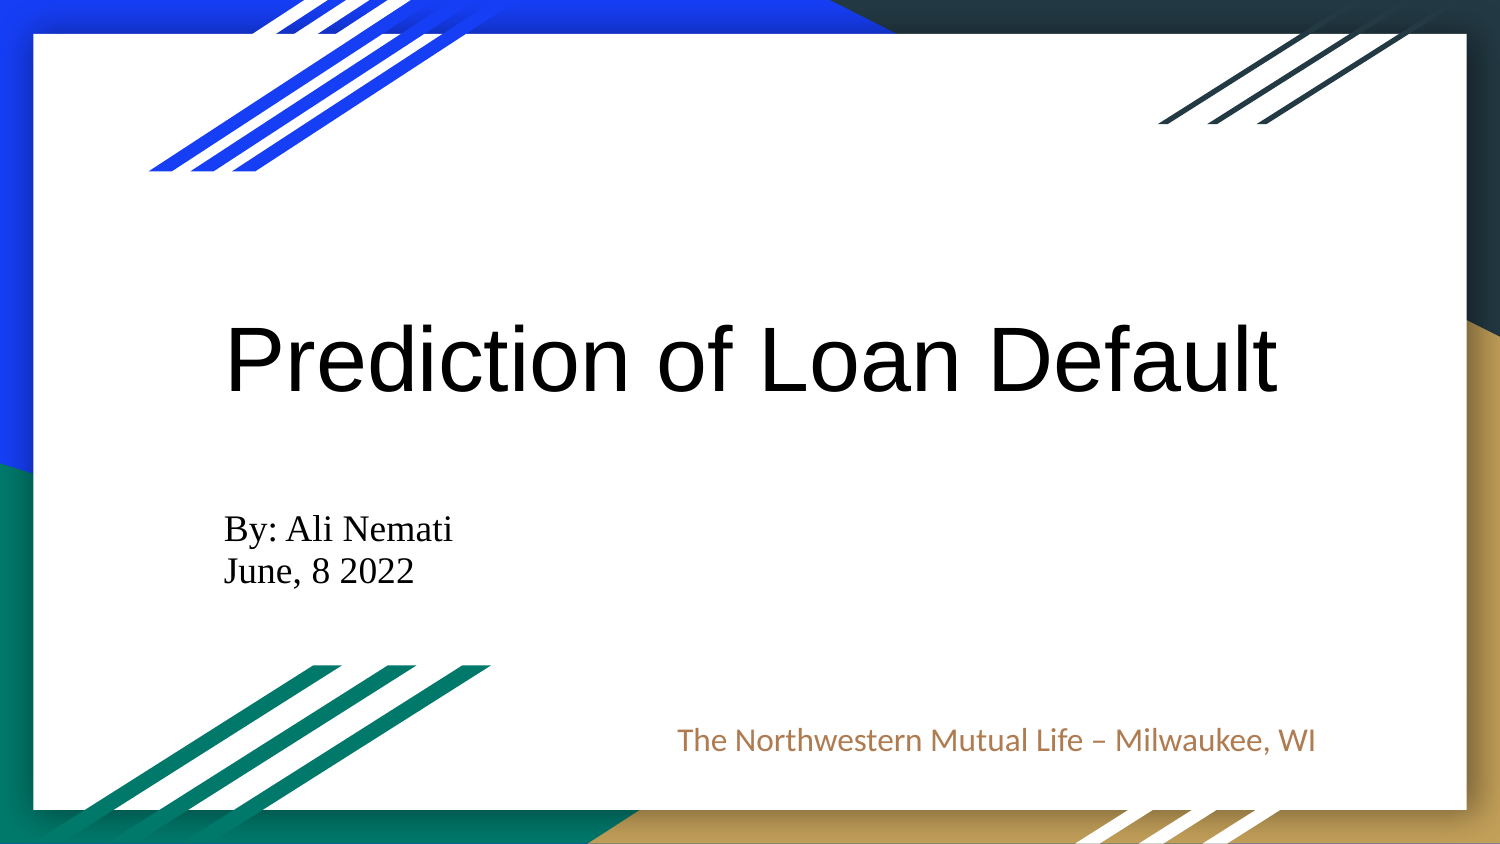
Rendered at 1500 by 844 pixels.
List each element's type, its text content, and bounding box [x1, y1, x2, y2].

subtitle The Northwestern Mutual Life – Milwaukee, WI [557, 711, 1437, 798]
title Prediction of Loan Default By: Ali Nemati June, 8 2022 [208, 293, 1295, 627]
